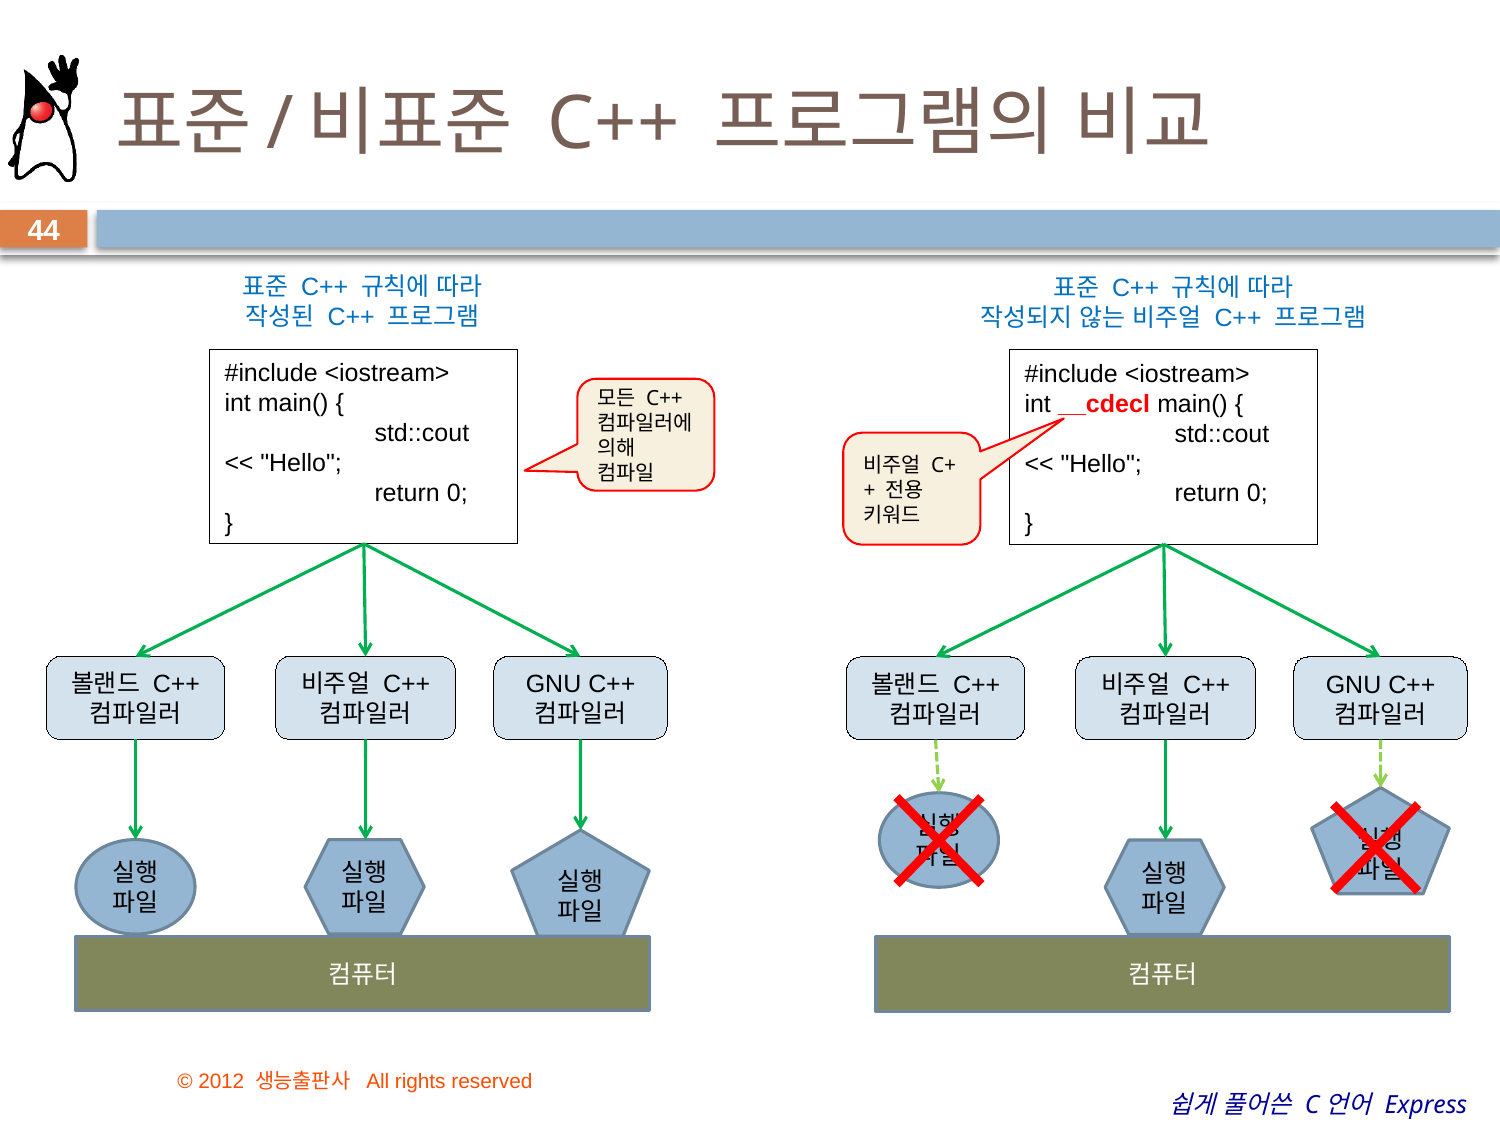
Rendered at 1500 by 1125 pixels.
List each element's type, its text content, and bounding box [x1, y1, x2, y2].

slide_number 44 [0, 208, 88, 249]
title 표준/비표준 C++ 프로그램의 비교 [100, 37, 1438, 200]
picture [8, 55, 79, 182]
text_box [46, 263, 1468, 1012]
